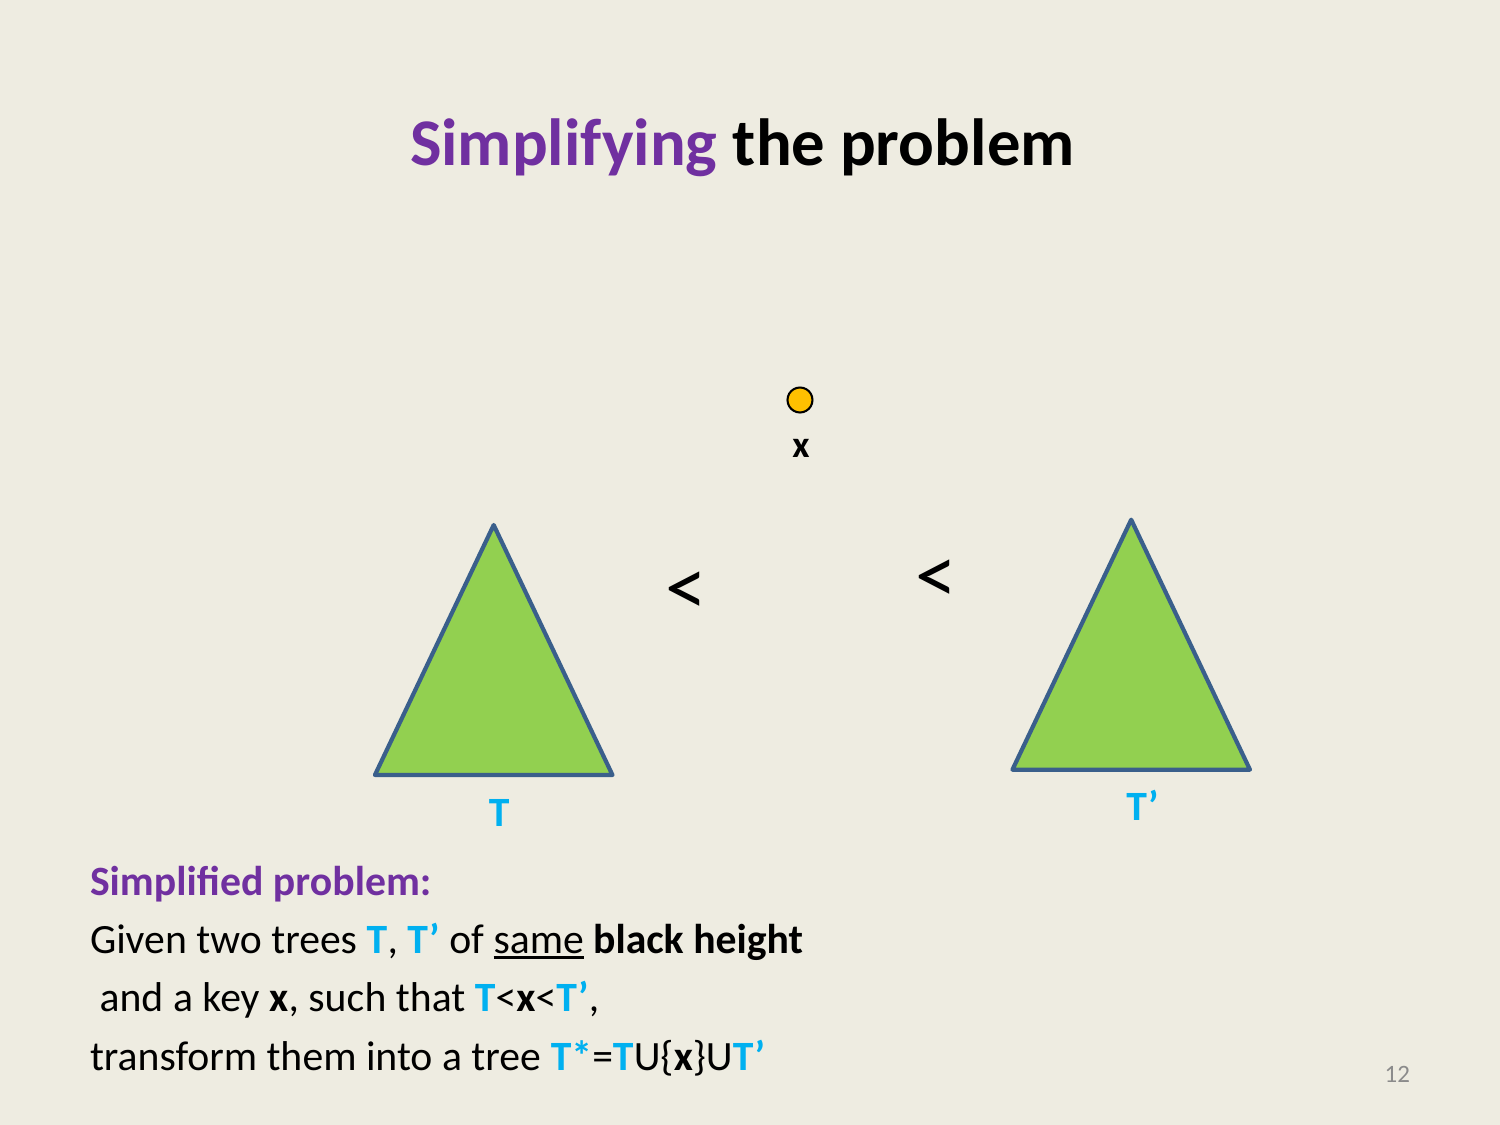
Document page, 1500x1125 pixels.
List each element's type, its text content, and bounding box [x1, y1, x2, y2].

title Simplifying the problem [75, 45, 1425, 233]
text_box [374, 524, 613, 843]
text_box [1012, 519, 1251, 838]
slide_number 12 [1074, 1042, 1425, 1103]
list Simplified problem: Given two trees T, T’ of same black height and a key x, such that T<x<T’, transform them into a tree T*=TU{x}UT’ [75, 262, 1425, 1063]
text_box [649, 387, 973, 642]
